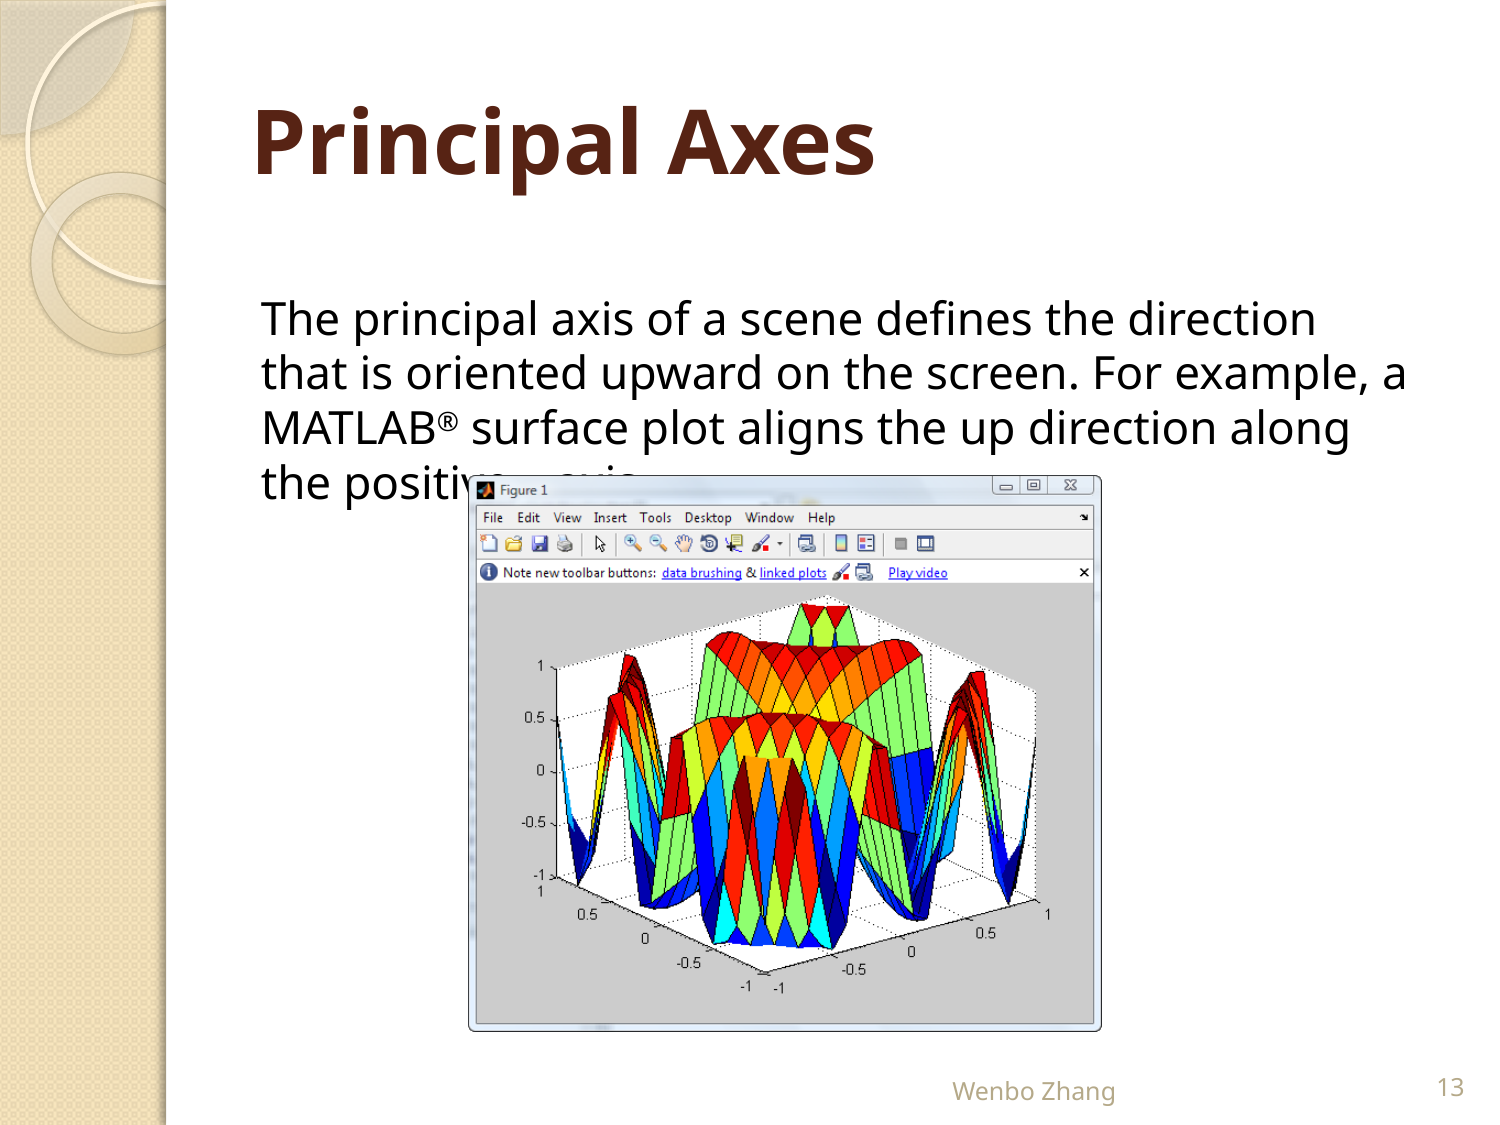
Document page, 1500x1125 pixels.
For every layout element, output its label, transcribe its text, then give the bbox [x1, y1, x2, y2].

text_box The principal axis of a scene defines the direction that is oriented upward on the screen. For example, a MATLAB® surface plot aligns the up direction along the positive z-axis. [246, 281, 1430, 517]
footer Wenbo Zhang [937, 1034, 1413, 1113]
picture [468, 475, 1102, 1032]
title Principal Axes [235, 45, 1466, 233]
slide_number 13 [1413, 1034, 1488, 1113]
